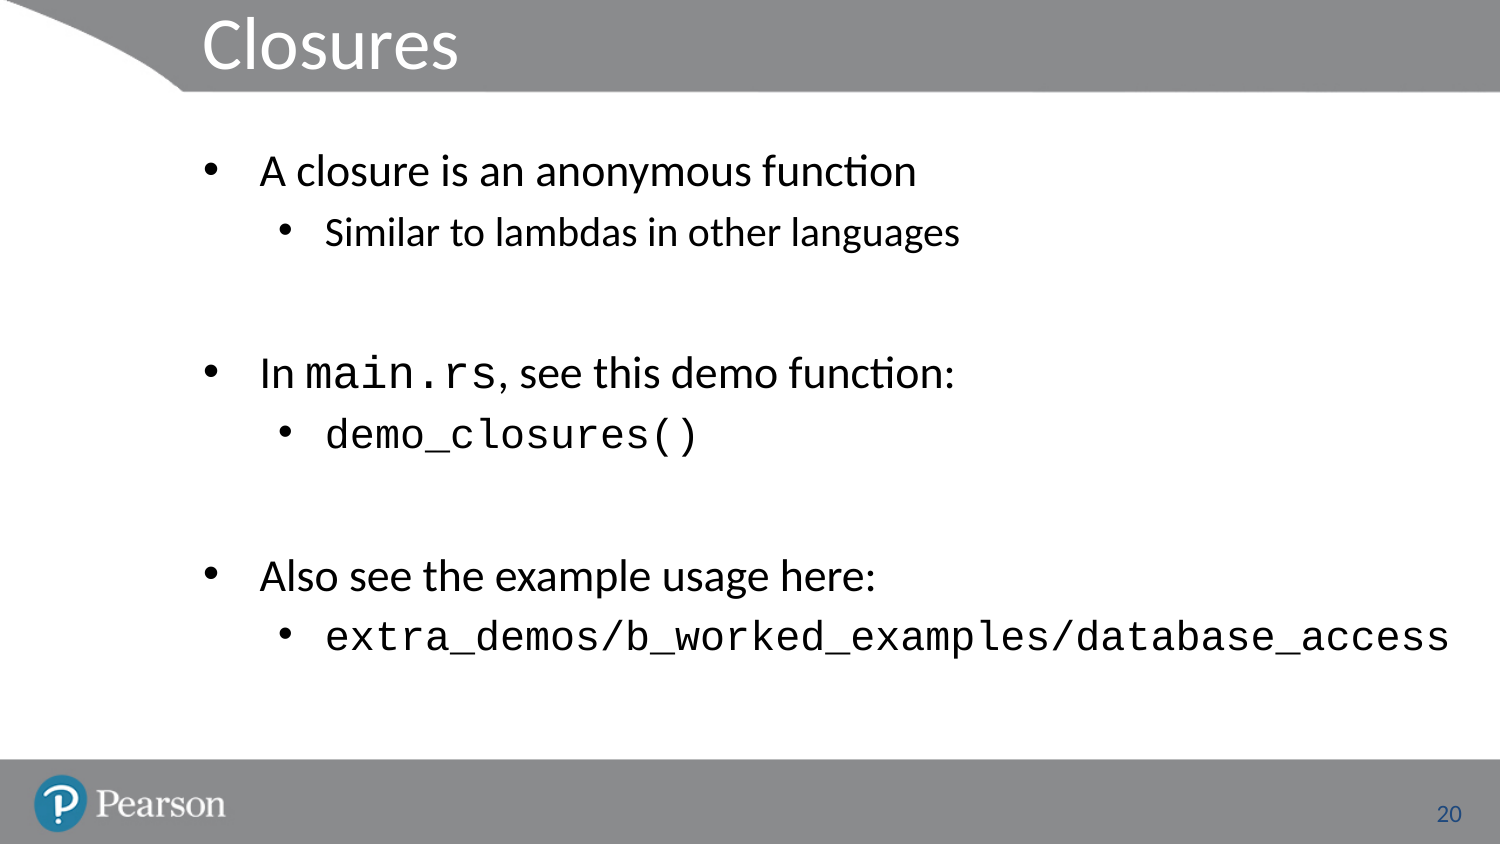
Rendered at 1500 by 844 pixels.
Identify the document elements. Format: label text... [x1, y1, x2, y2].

text_box 20 [1406, 759, 1493, 835]
title Closures [187, 0, 1426, 79]
picture [0, 0, 1500, 844]
list A closure is an anonymous function Similar to lambdas in other languages In main.rs, see this demo function: demo_closures() Also see the example usage here: extra_demos/b_worked_examples/database_access [188, 133, 1466, 716]
